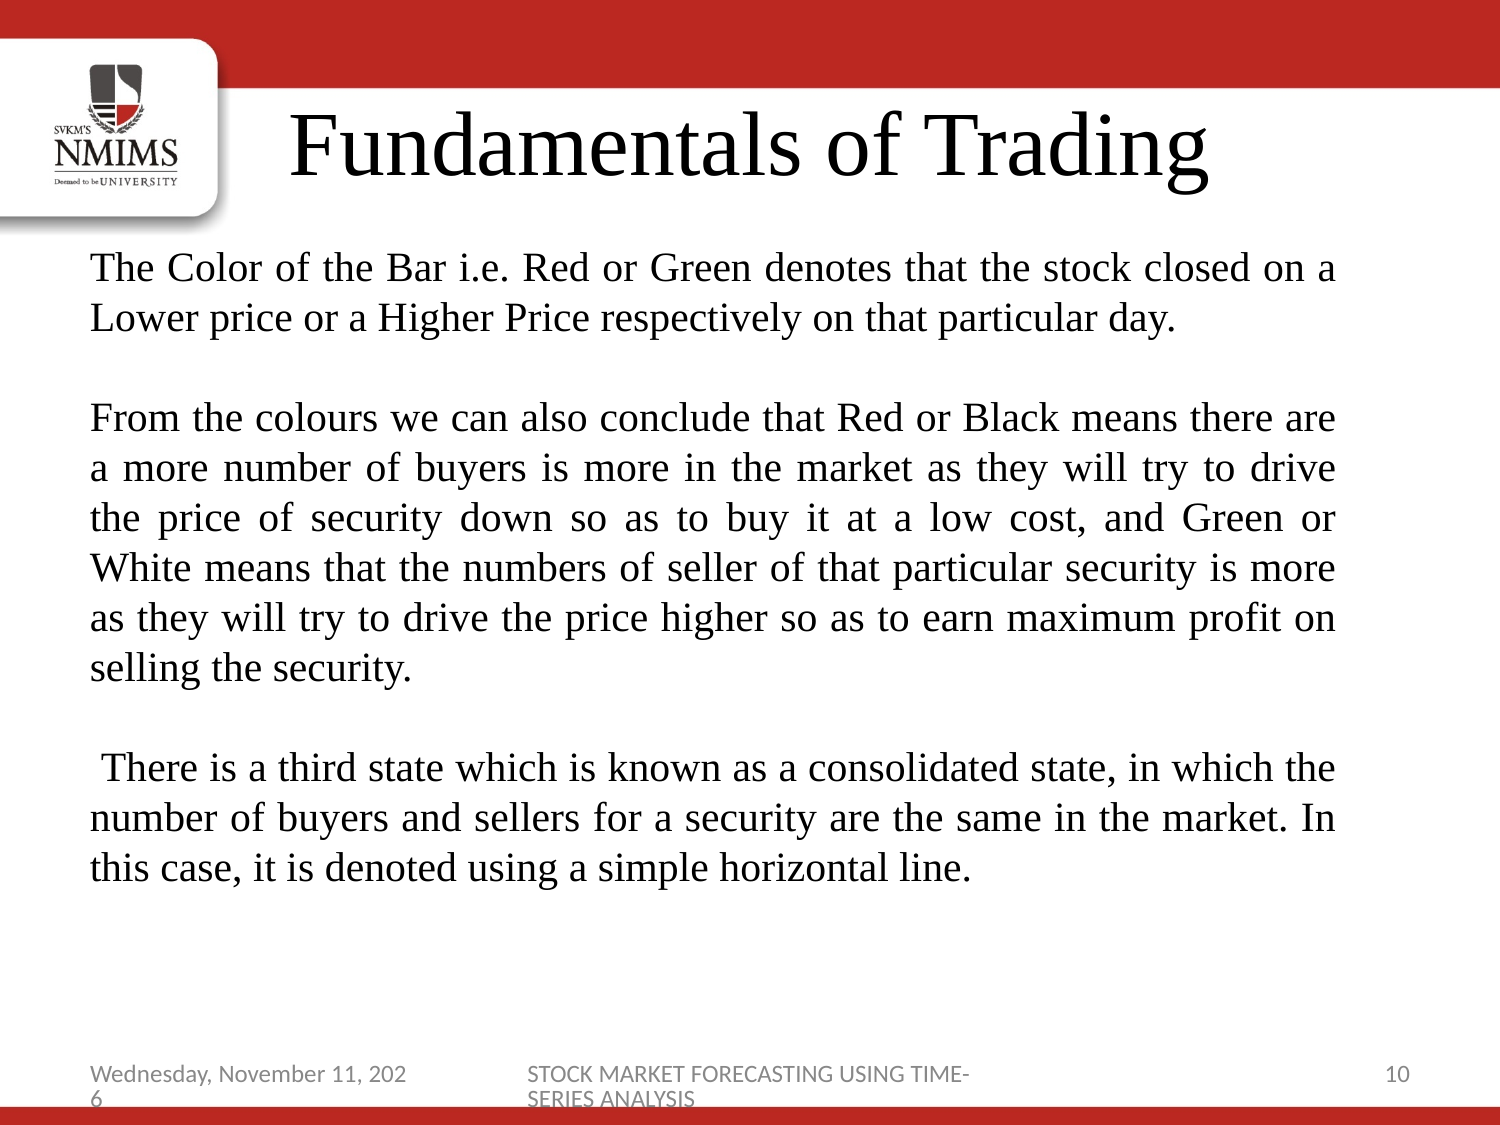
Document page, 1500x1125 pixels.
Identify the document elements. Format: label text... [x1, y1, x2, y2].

text_box The Color of the Bar i.e. Red or Green denotes that the stock closed on a Lower price or a Higher Price respectively on that particular day. From the colours we can also conclude that Red or Black means there are a more number of buyers is more in the market as they will try to drive the price of security down so as to buy it at a low cost, and Green or White means that the numbers of seller of that particular security is more as they will try to drive the price higher so as to earn maximum profit on selling the security. There is a third state which is known as a consolidated state, in which the number of buyers and sellers for a security are the same in the market. In this case, it is denoted using a simple horizontal line. [74, 232, 1353, 898]
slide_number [75, 1042, 425, 1103]
title Fundamentals of Trading [75, 45, 1425, 233]
footer STOCK MARKET FORECASTING USING TIME-SERIES ANALYSIS [512, 1042, 988, 1103]
slide_number 10 [1074, 1042, 1425, 1103]
picture [0, 0, 1500, 1125]
